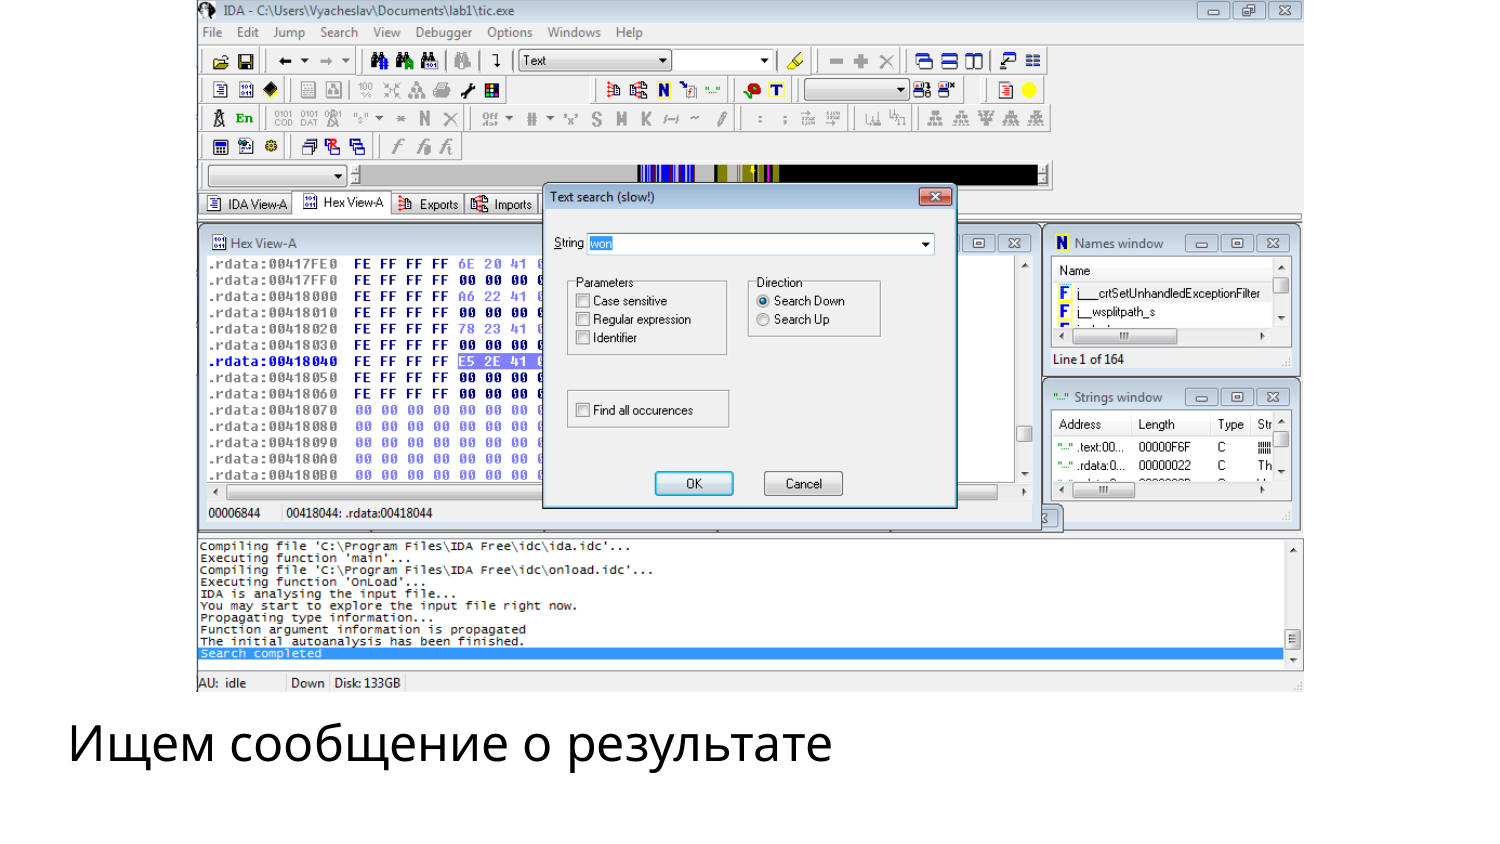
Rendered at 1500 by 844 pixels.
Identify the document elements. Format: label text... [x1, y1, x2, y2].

list Ищем сообщение о результате [52, 692, 1037, 791]
picture [196, 0, 1304, 693]
